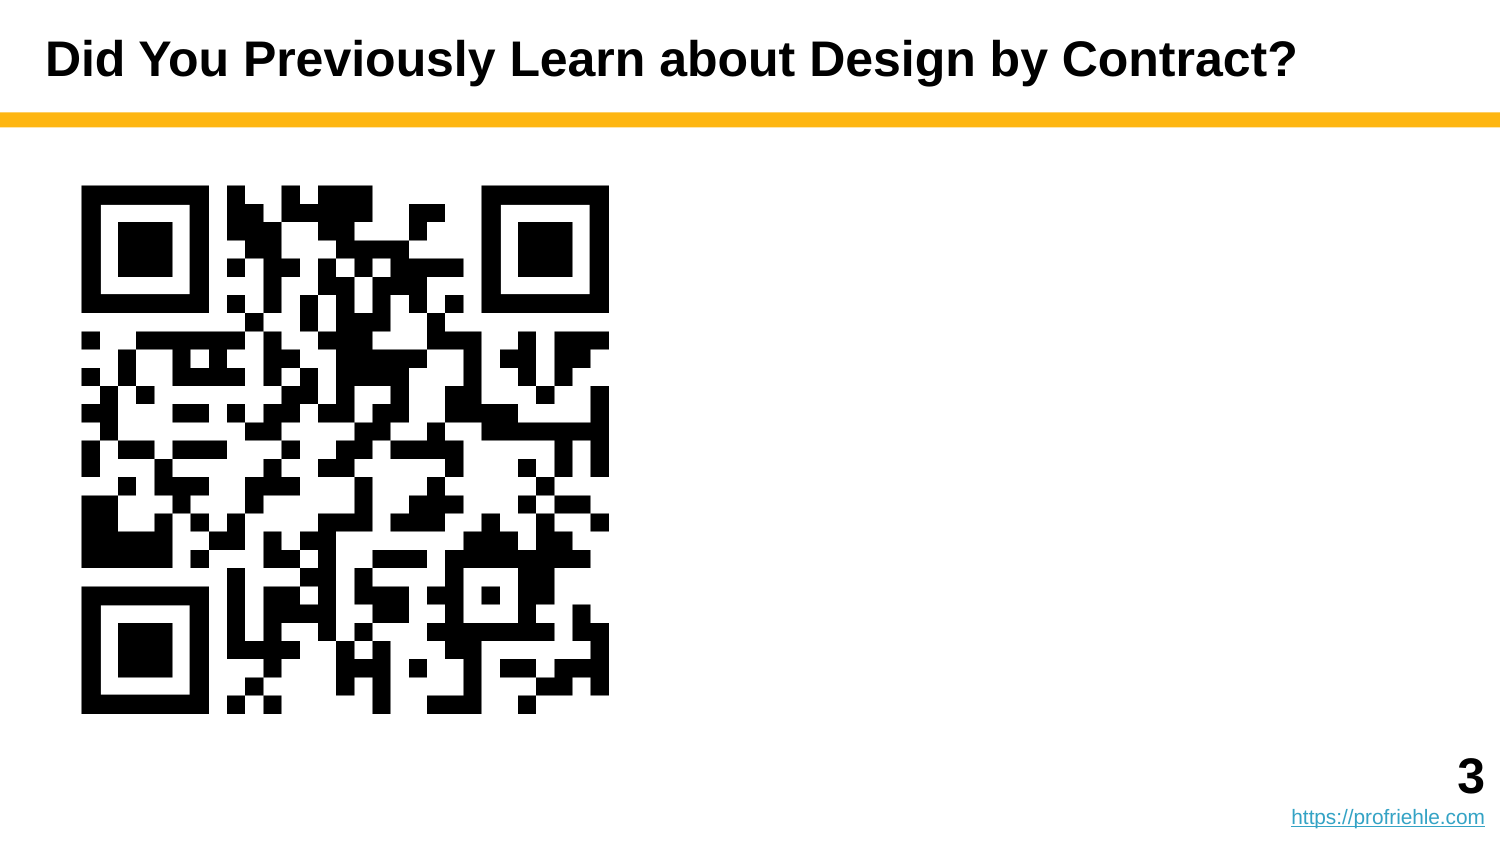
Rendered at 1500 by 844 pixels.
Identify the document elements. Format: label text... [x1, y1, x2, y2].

picture [44, 149, 646, 751]
slide_number ‹#› https://profriehle.com [1200, 693, 1500, 844]
title Did You Previously Learn about Design by Contract? [0, 0, 1500, 113]
